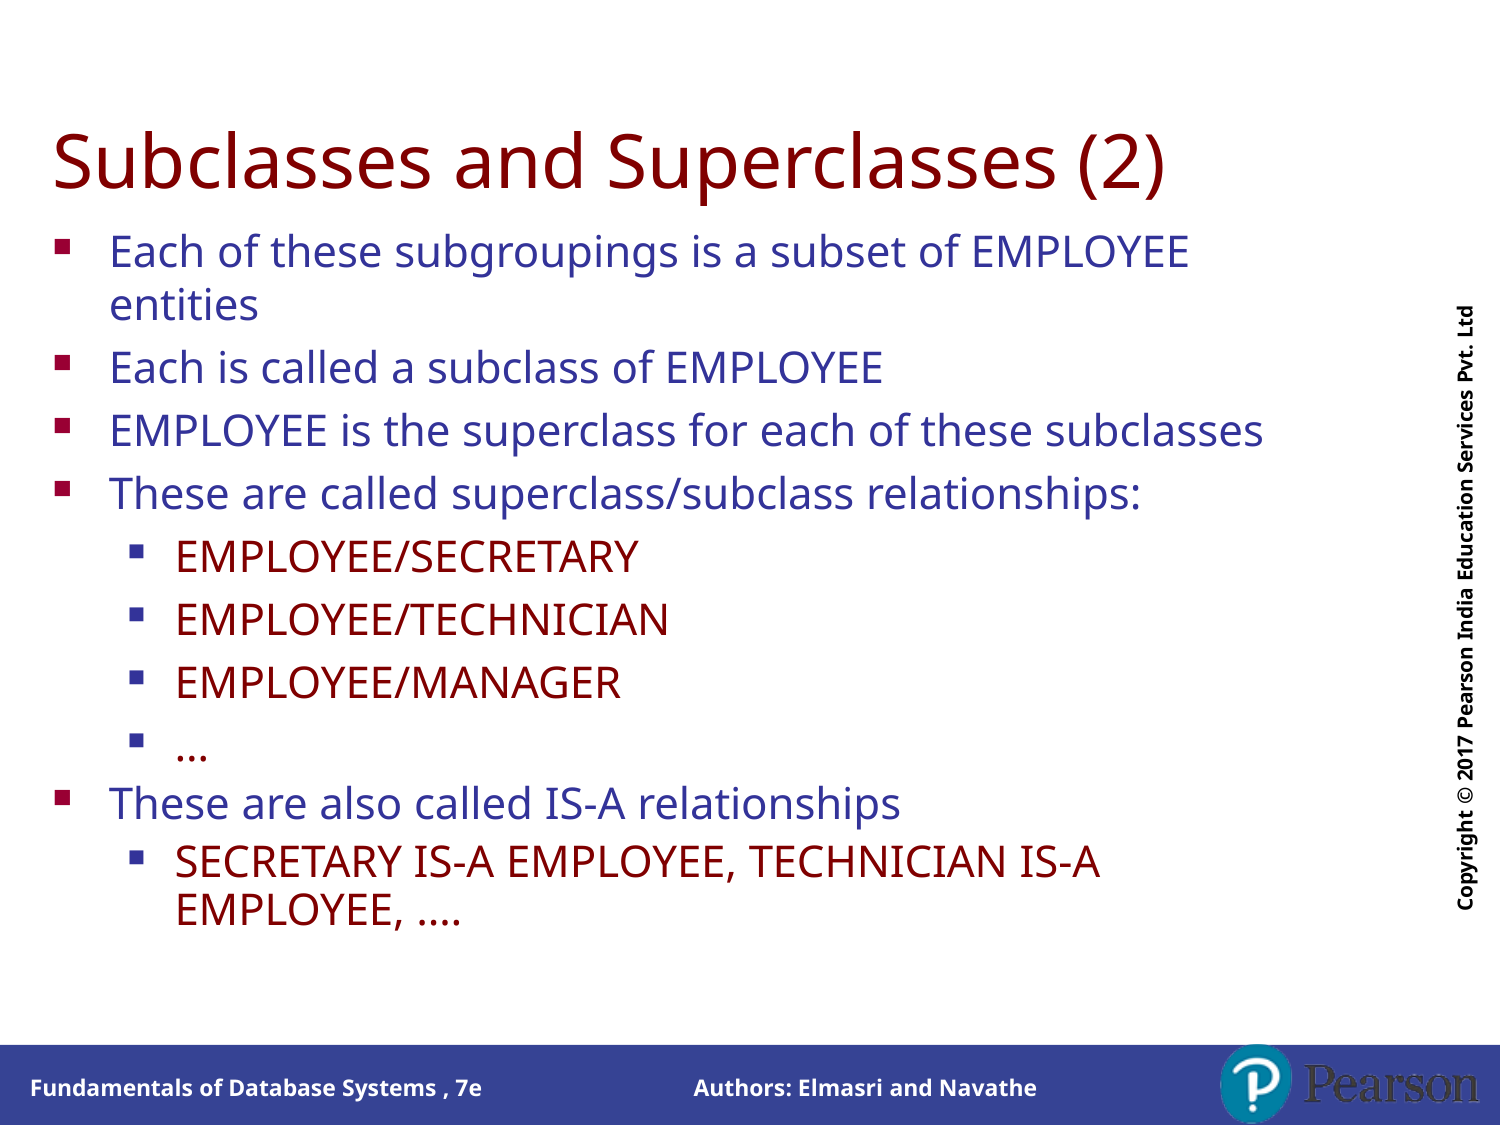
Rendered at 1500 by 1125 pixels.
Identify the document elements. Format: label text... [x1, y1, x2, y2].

footer Authors: Elmasri and Navathe [691, 1070, 1081, 1125]
text_box Each of these subgroupings is a subset of EMPLOYEE entities Each is called a subclass of EMPLOYEE EMPLOYEE is the superclass for each of these subclasses These are called superclass/subclass relationships: EMPLOYEE/SECRETARY EMPLOYEE/TECHNICIAN EMPLOYEE/MANAGER … These are also called IS-A relationships SECRETARY IS-A EMPLOYEE, TECHNICIAN IS-A EMPLOYEE, …. [50, 211, 1326, 934]
text_box Copyright © 2017 Pearson India Education Services Pvt. Ltd [1451, 204, 1482, 913]
slide_number Fundamentals of Database Systems , 7e [27, 1071, 547, 1125]
picture [1233, 1057, 1280, 1102]
picture [1220, 1044, 1480, 1124]
title Subclasses and Superclasses (2) [50, 110, 1167, 211]
picture [1249, 1105, 1257, 1112]
